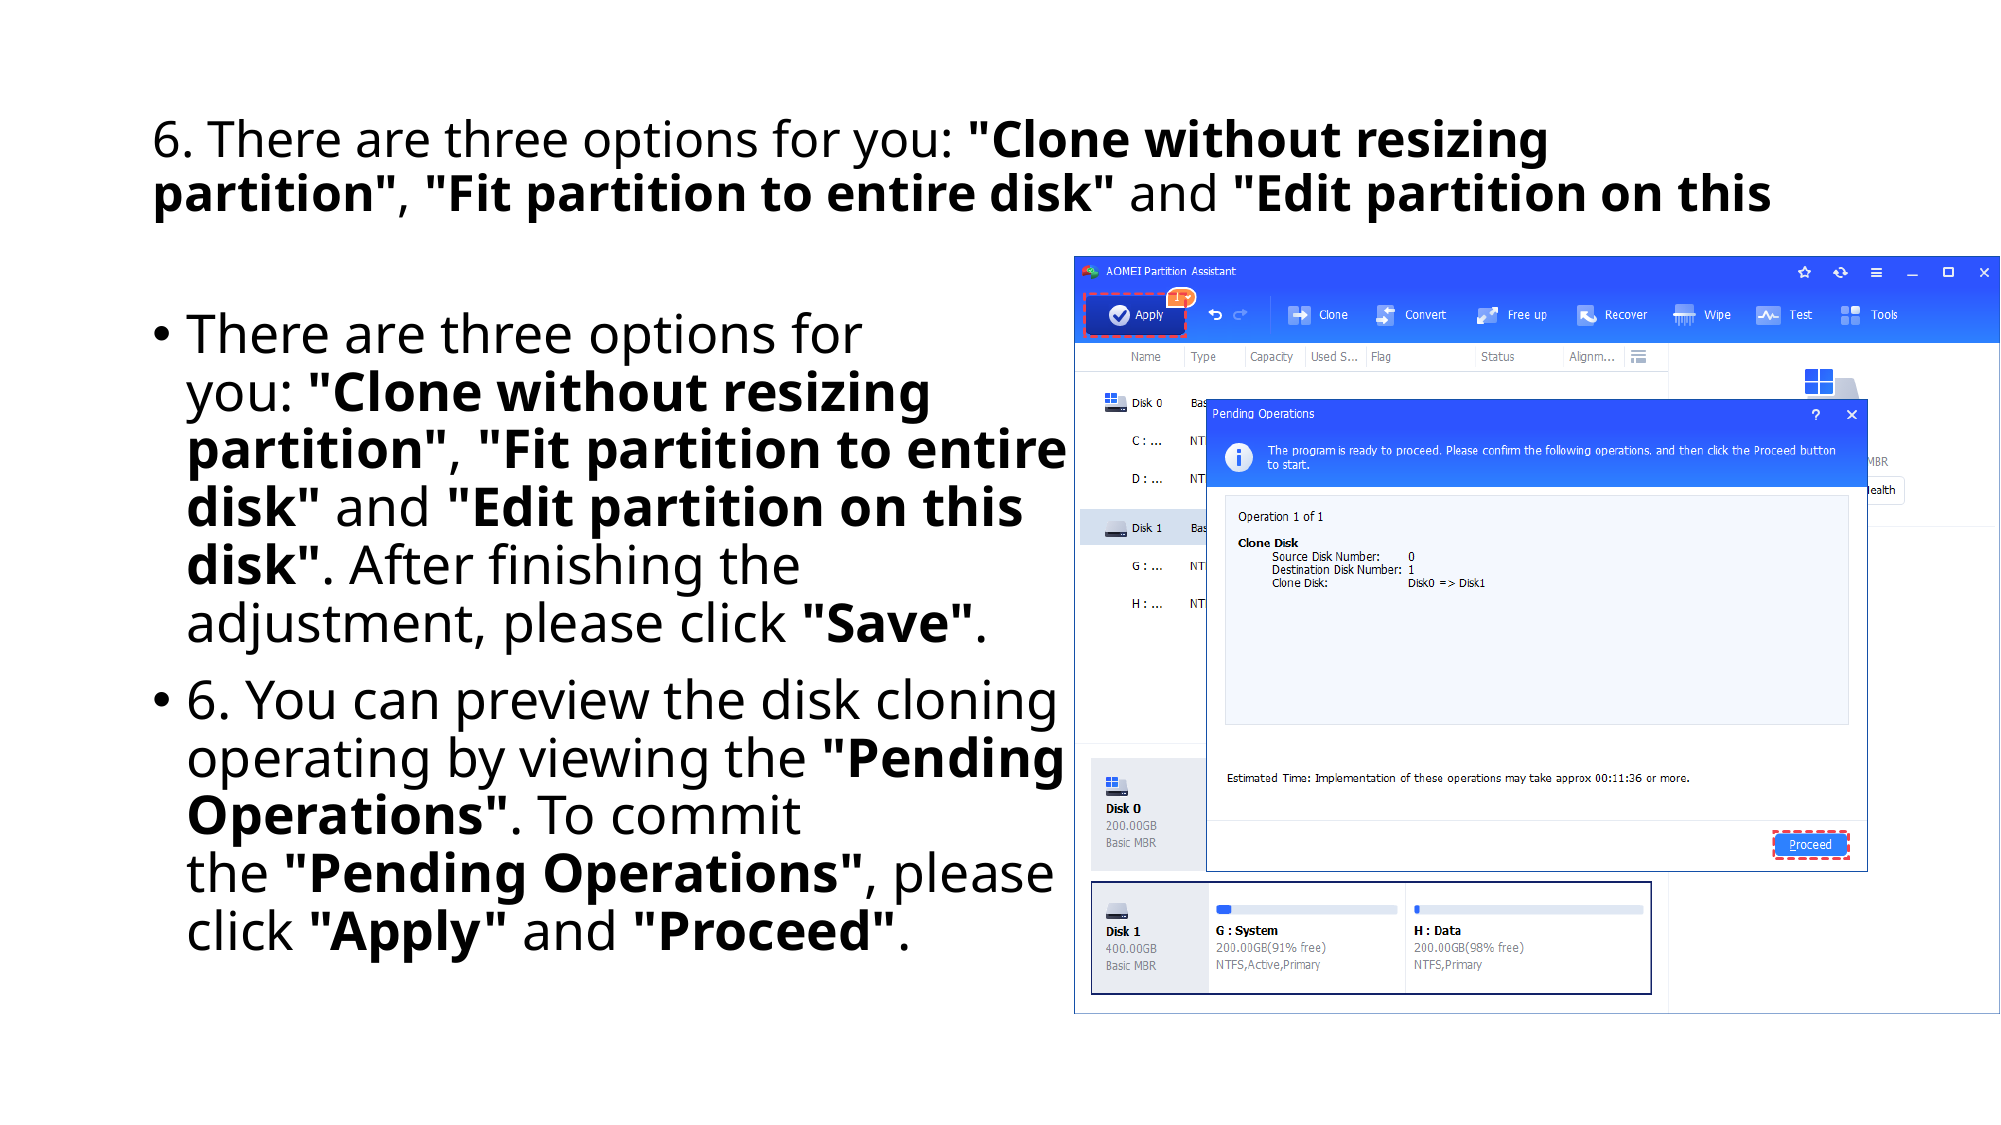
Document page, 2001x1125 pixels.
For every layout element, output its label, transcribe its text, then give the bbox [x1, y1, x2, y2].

picture [1074, 256, 2000, 1014]
list There are three options for you: "Clone without resizing partition", "Fit partition to entire disk" and "Edit partition on this disk". After finishing the adjustment, please click "Save". 6. You can preview the disk cloning operating by viewing the "Pending Operations". To commit the "Pending Operations", please click "Apply" and "Proceed". [137, 299, 1074, 1014]
title 6. There are three options for you: "Clone without resizing partition", "Fit partition to entire disk" and "Edit partition on this [137, 59, 1863, 278]
